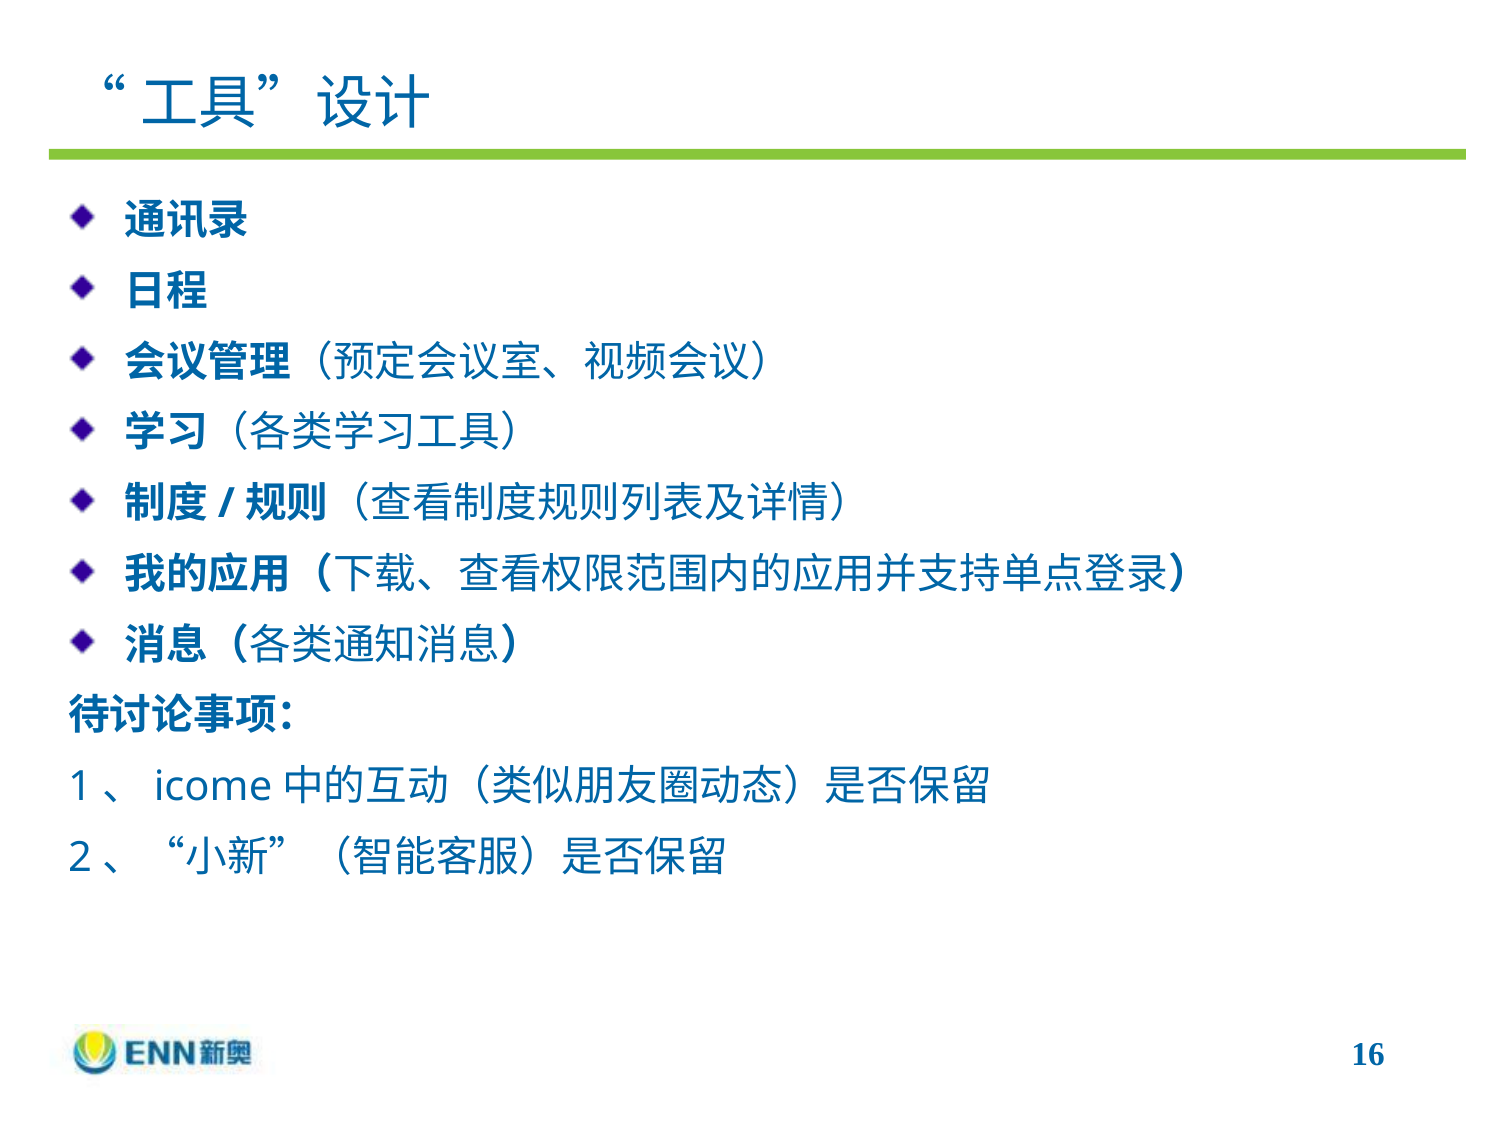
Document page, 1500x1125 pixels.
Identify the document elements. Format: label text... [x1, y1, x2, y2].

picture [68, 273, 98, 303]
slide_number 16 [1049, 1024, 1401, 1104]
title “工具”设计 [53, 57, 1459, 138]
list 通讯录 日程 会议管理（预定会议室、视频会议） 学习（各类学习工具） 制度/规则（查看制度规则列表及详情） 我的应用（下载、查看权限范围内的应用并支持单点登录） 消息（各类通知消息） 待讨论事项： 1、icome中的互动（类似朋友圈动态）是否保留 2、“小新”（智能客服）是否保留 [53, 172, 1459, 1000]
picture [68, 202, 98, 233]
picture [68, 557, 98, 587]
picture [0, 1024, 1075, 1125]
picture [68, 627, 98, 657]
picture [68, 344, 98, 374]
picture [68, 415, 98, 445]
picture [68, 486, 98, 516]
